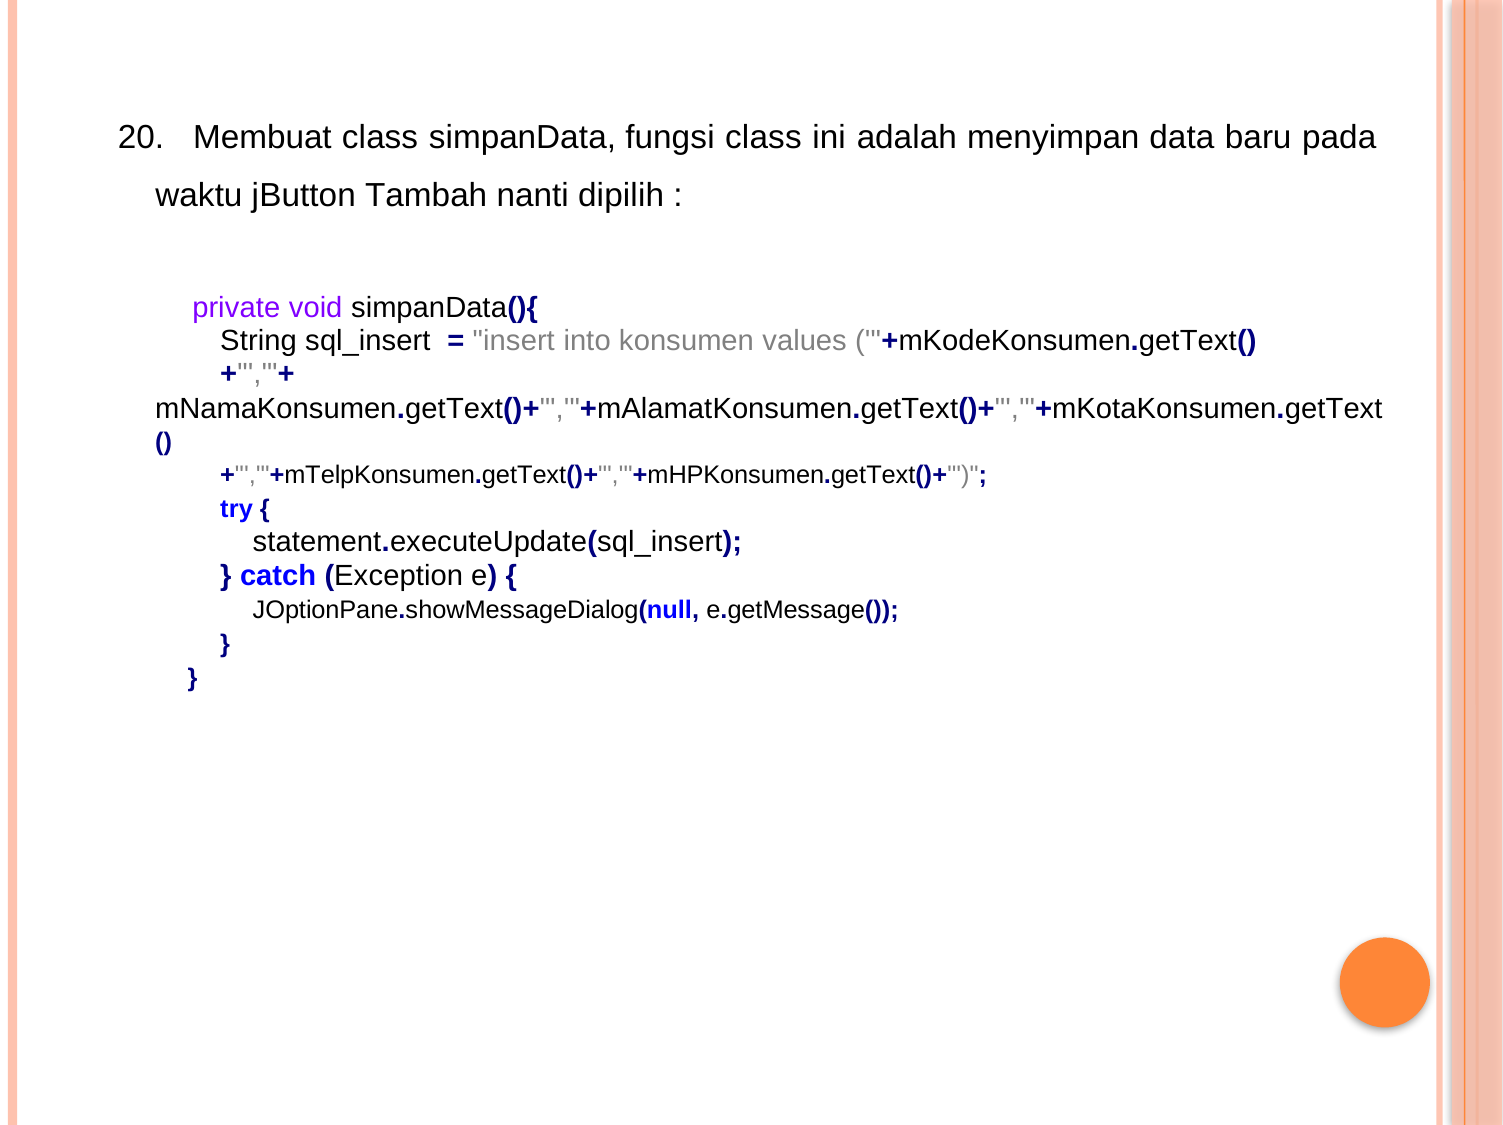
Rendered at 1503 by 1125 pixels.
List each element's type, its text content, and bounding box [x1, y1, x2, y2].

text_box 20. [115, 119, 172, 157]
text_box mNamaKonsumen.getText()+"','"+mAlamatKonsumen.getText()+"','"+mKotaKonsumen.getText () +"','"+mTelpKonsumen.getText()+"','"+mHPKonsumen.getText()+"')"; try { statement.executeUpdate(sql_insert); } catch (Exception e) { JOptionPane.showMessageDialog(null, e.getMessage()); } } [153, 392, 1385, 695]
text_box waktu jButton Tambah nanti dipilih : [153, 176, 689, 215]
text_box private void simpanData(){ String sql_insert = "insert into konsumen values ('"+mKodeKonsumen.getText()+"','"+ [190, 291, 1331, 359]
text_box Membuat class simpanData, fungsi class ini adalah menyimpan data baru pada [190, 119, 1390, 157]
